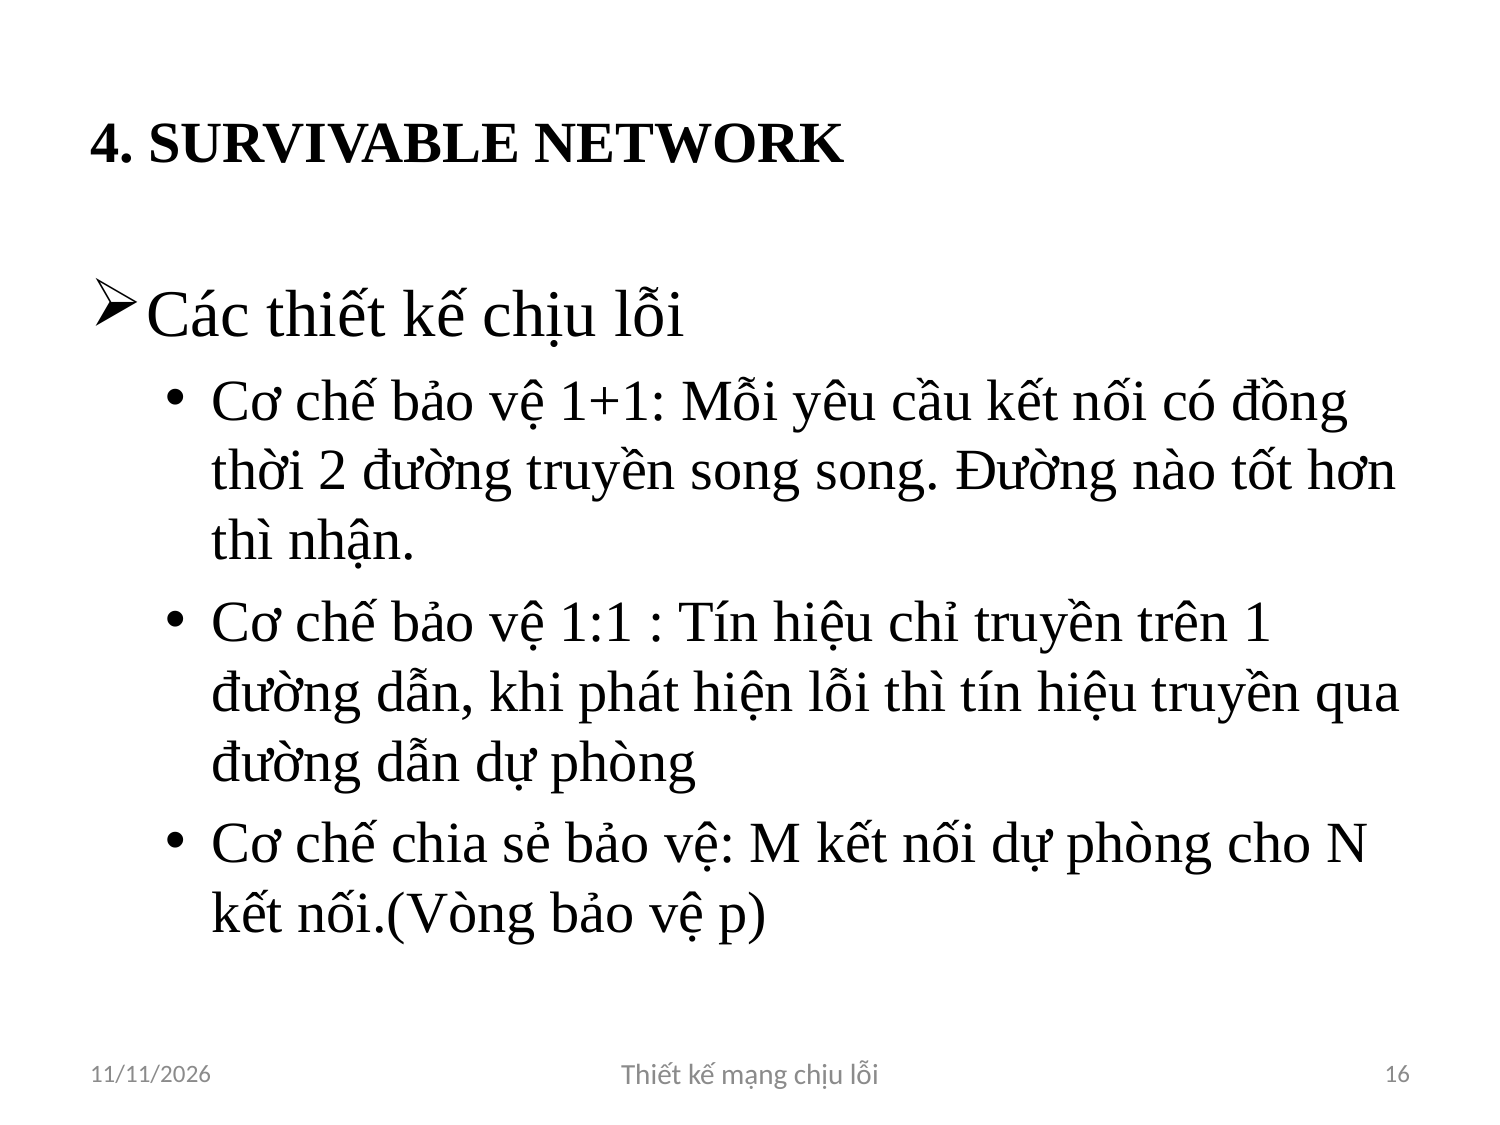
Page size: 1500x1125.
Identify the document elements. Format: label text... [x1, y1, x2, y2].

list Các thiết kế chịu lỗi Cơ chế bảo vệ 1+1: Mỗi yêu cầu kết nối có đồng thời 2 đường truyền song song. Đường nào tốt hơn thì nhận. Cơ chế bảo vệ 1:1 : Tín hiệu chỉ truyền trên 1 đường dẫn, khi phát hiện lỗi thì tín hiệu truyền qua đường dẫn dự phòng Cơ chế chia sẻ bảo vệ: M kết nối dự phòng cho N kết nối.(Vòng bảo vệ p) [75, 262, 1425, 1005]
title 4. SURVIVABLE NETWORK [75, 45, 1425, 233]
footer Thiết kế mạng chịu lỗi [512, 1042, 988, 1103]
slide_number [75, 1042, 425, 1103]
slide_number 16 [1074, 1042, 1425, 1103]
